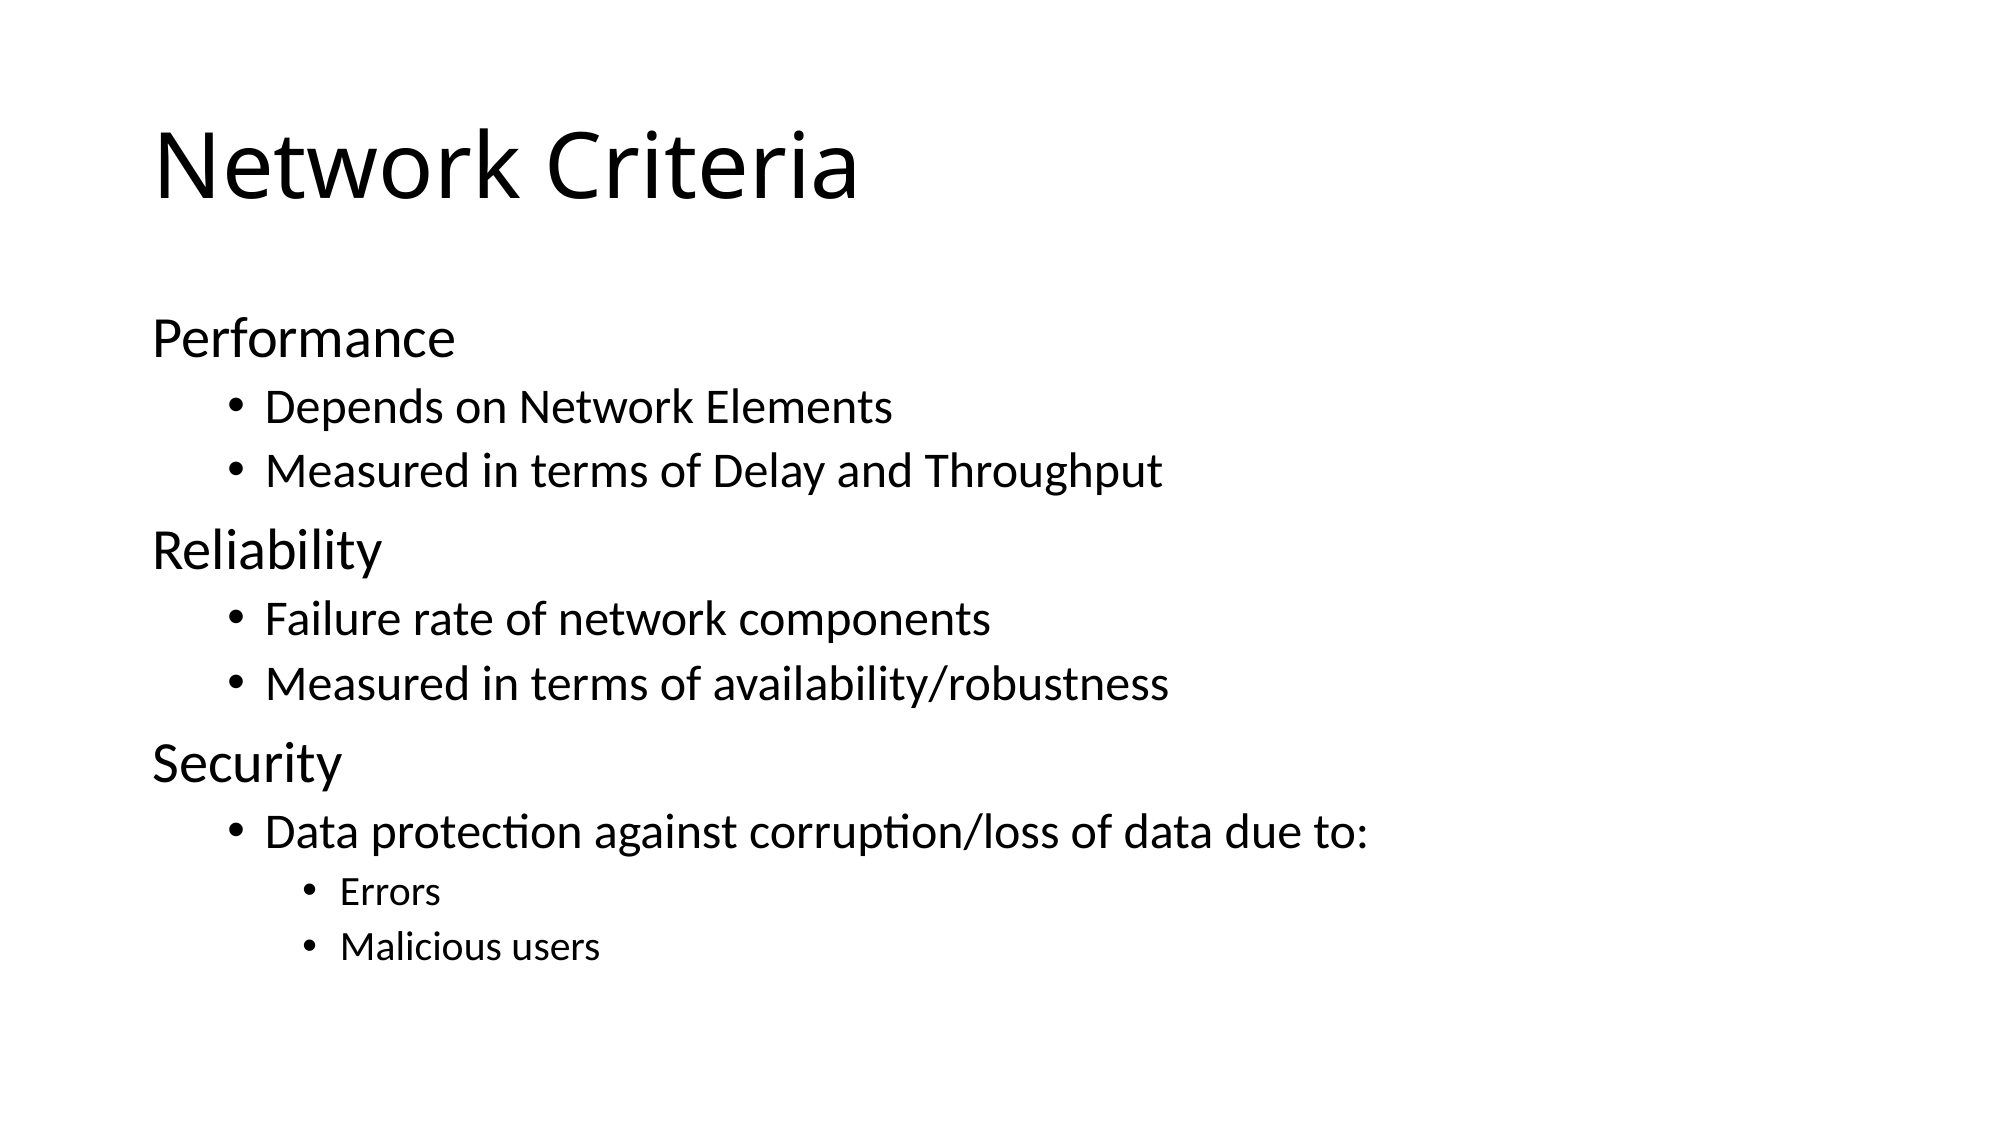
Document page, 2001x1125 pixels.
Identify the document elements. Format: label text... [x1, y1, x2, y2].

list Performance Depends on Network Elements Measured in terms of Delay and Throughput Reliability Failure rate of network components Measured in terms of availability/robustness Security Data protection against corruption/loss of data due to: Errors Malicious users [137, 299, 1863, 1014]
title Network Criteria [137, 59, 1863, 278]
